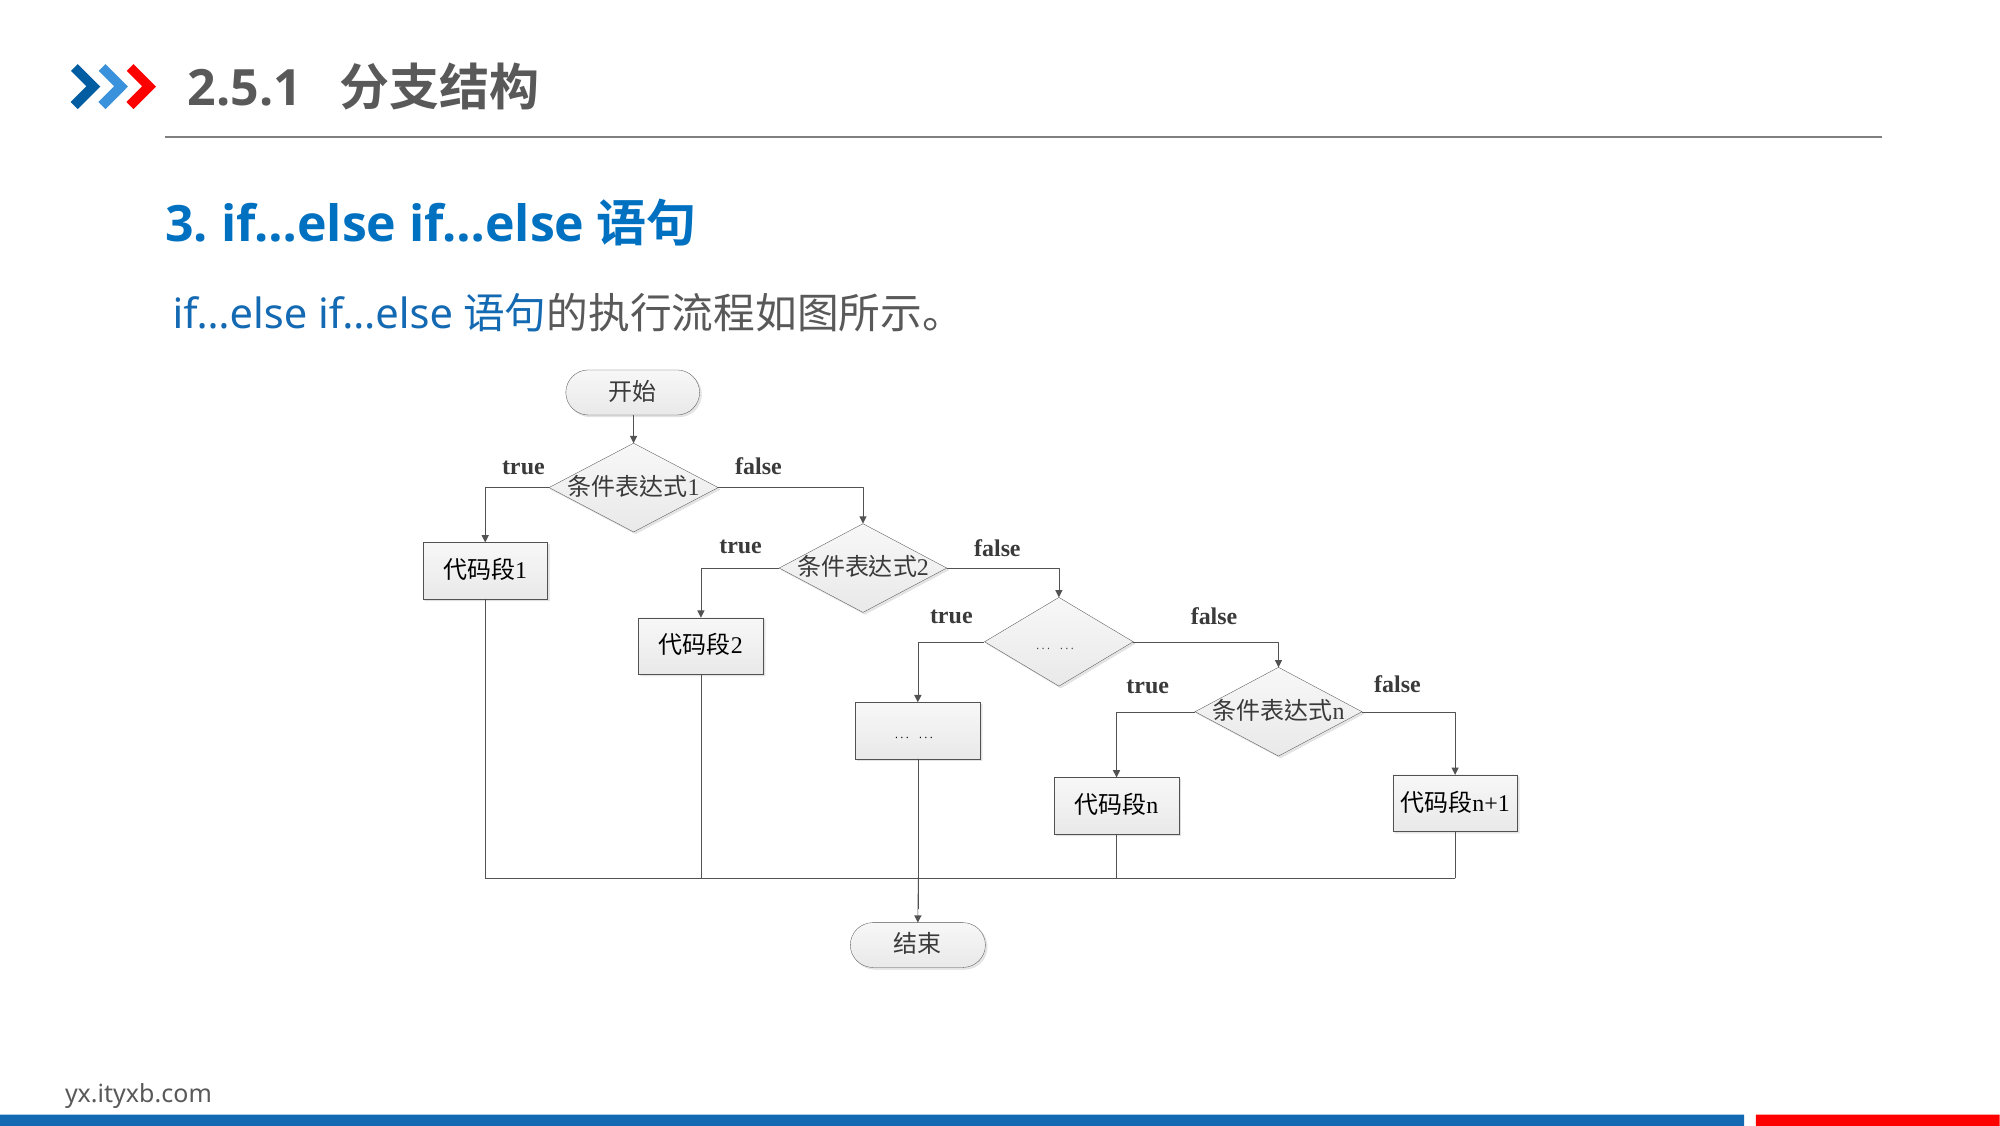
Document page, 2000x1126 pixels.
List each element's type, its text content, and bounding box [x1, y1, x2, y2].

text_box if…else if…else语句的执行流程如图所示。 [113, 279, 1662, 344]
text_box 2.5.1 分支结构 [187, 43, 827, 127]
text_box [420, 363, 1522, 972]
text_box 3. if…else if…else语句 [150, 184, 808, 259]
